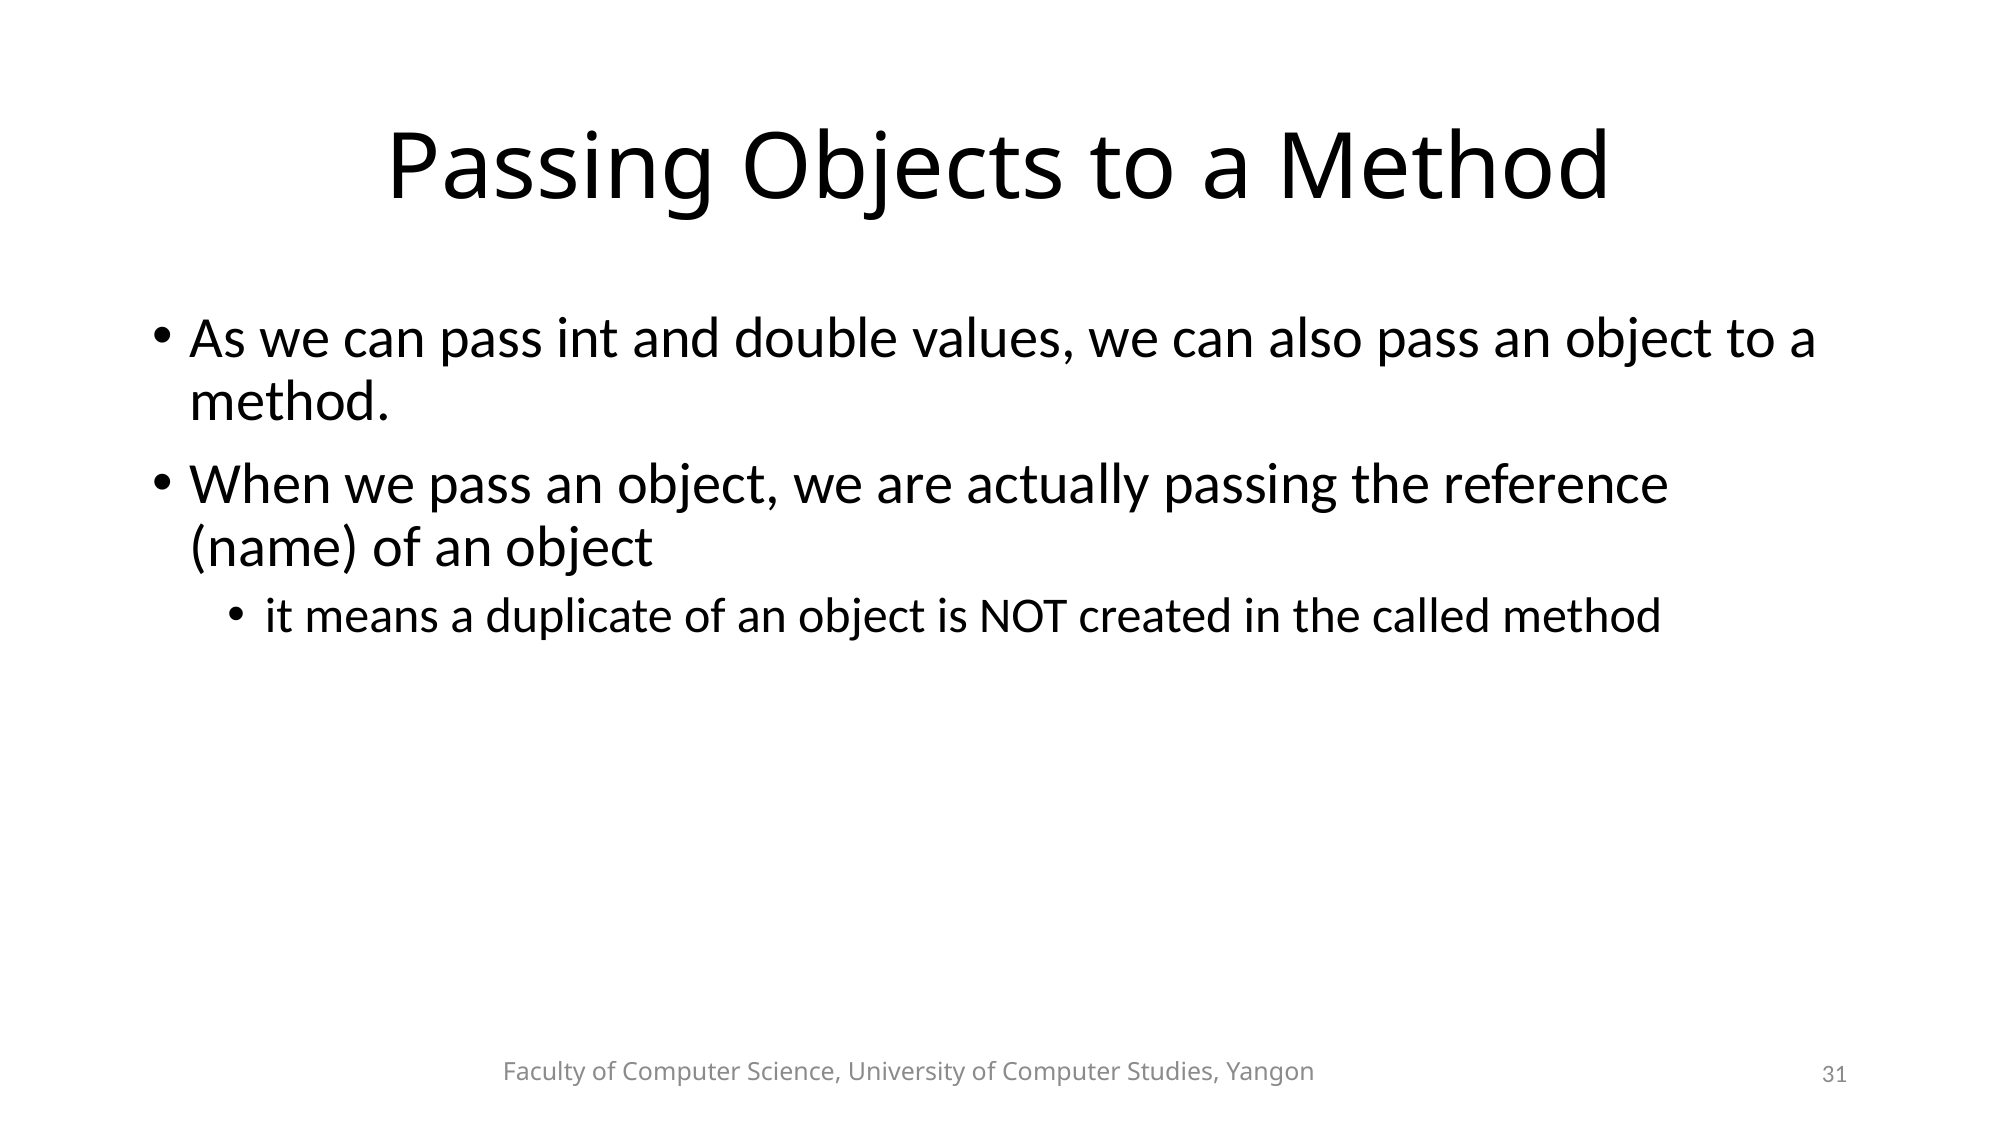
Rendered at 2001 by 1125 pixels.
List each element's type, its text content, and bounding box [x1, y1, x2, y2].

title Passing Objects to a Method [137, 59, 1863, 278]
footer Faculty of Computer Science, University of Computer Studies, Yangon [481, 1042, 1338, 1103]
slide_number 31 [1412, 1042, 1863, 1103]
list As we can pass int and double values, we can also pass an object to a method. When we pass an object, we are actually passing the reference (name) of an object it means a duplicate of an object is NOT created in the called method [137, 299, 1863, 1014]
